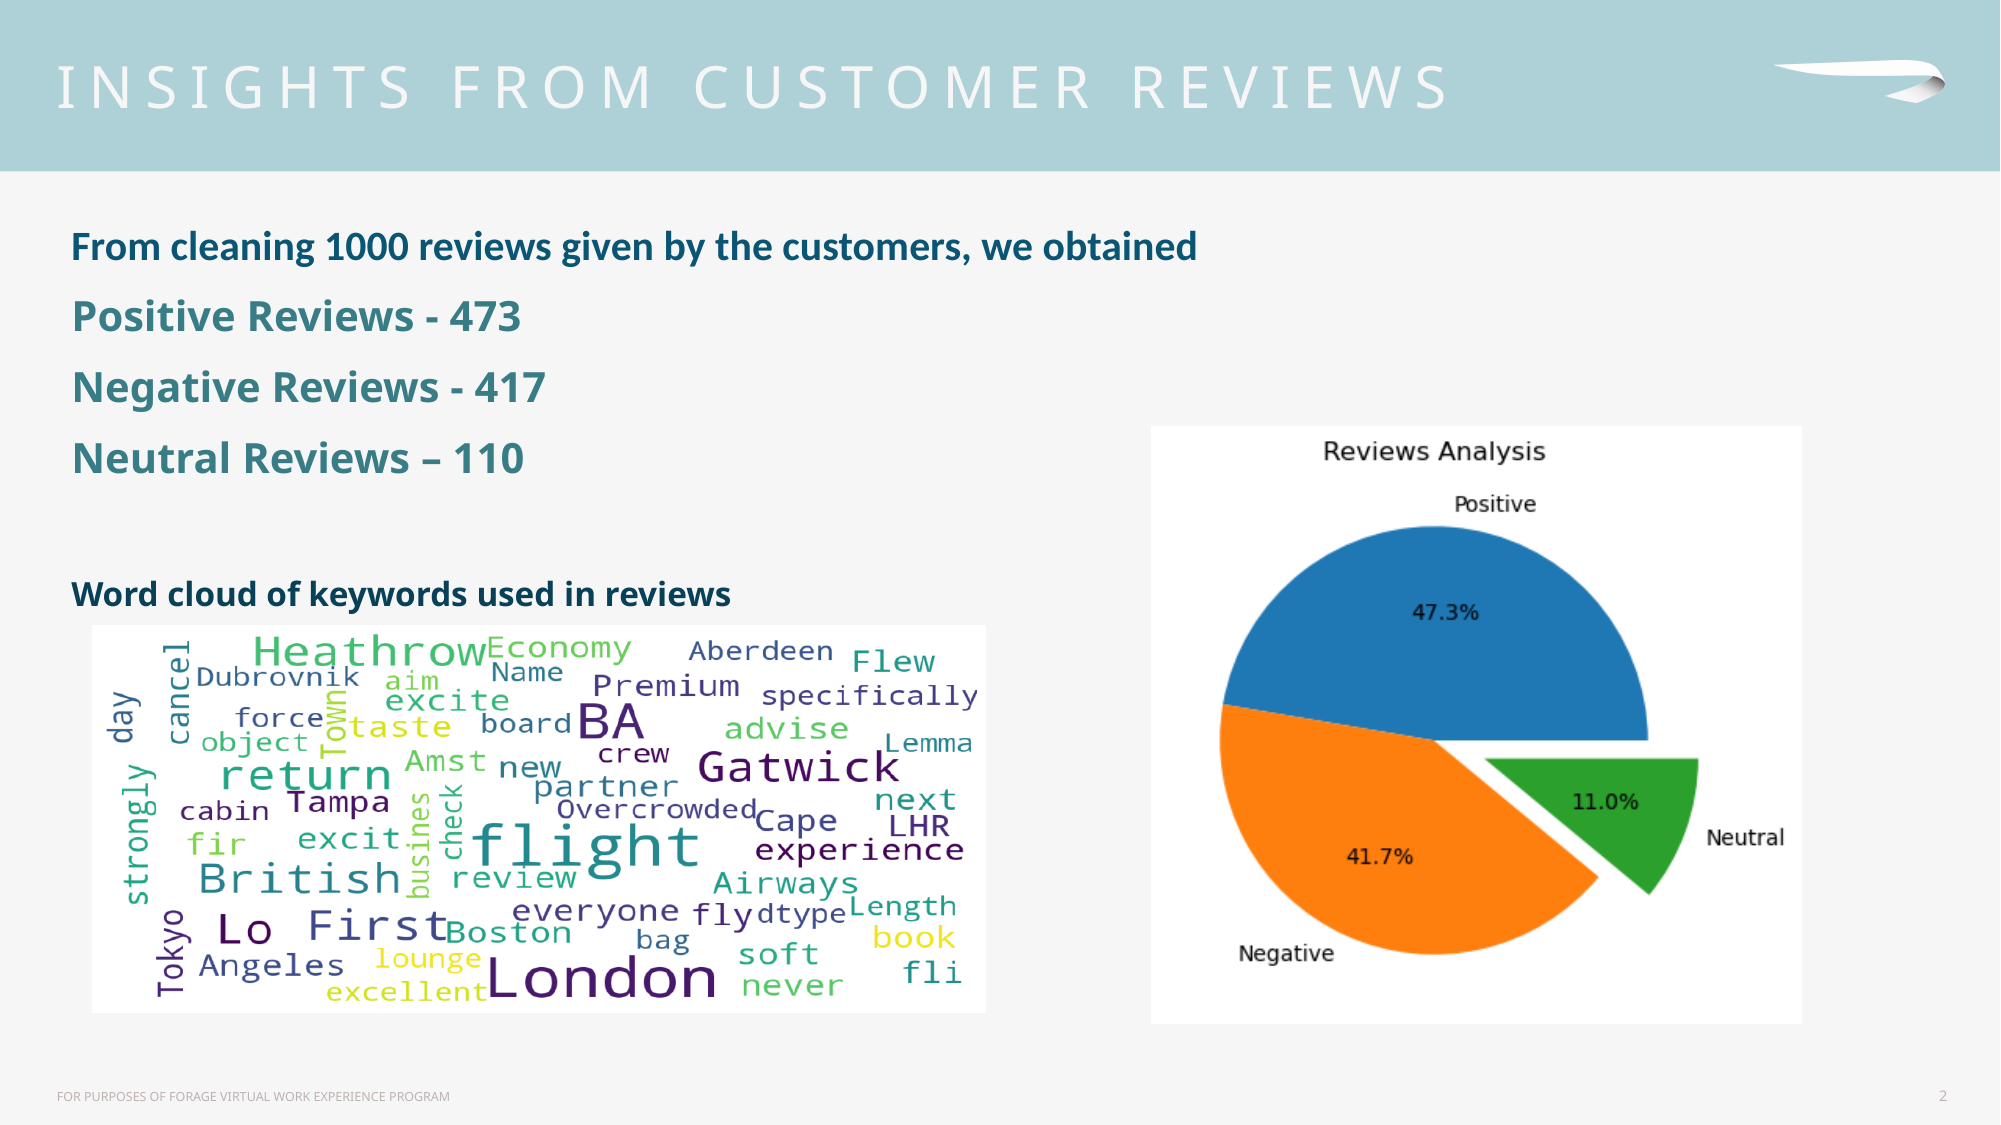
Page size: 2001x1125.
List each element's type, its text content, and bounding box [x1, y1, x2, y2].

picture [92, 625, 986, 1013]
title INSIGHTS FROM CUSTOMER REVIEWS [56, 53, 1500, 126]
picture [1773, 60, 1945, 103]
picture [1151, 426, 1802, 1024]
list From cleaning 1000 reviews given by the customers, we obtained Positive Reviews - 473 Negative Reviews - 417 Neutral Reviews – 110 Word cloud of keywords used in reviews [56, 211, 1820, 938]
